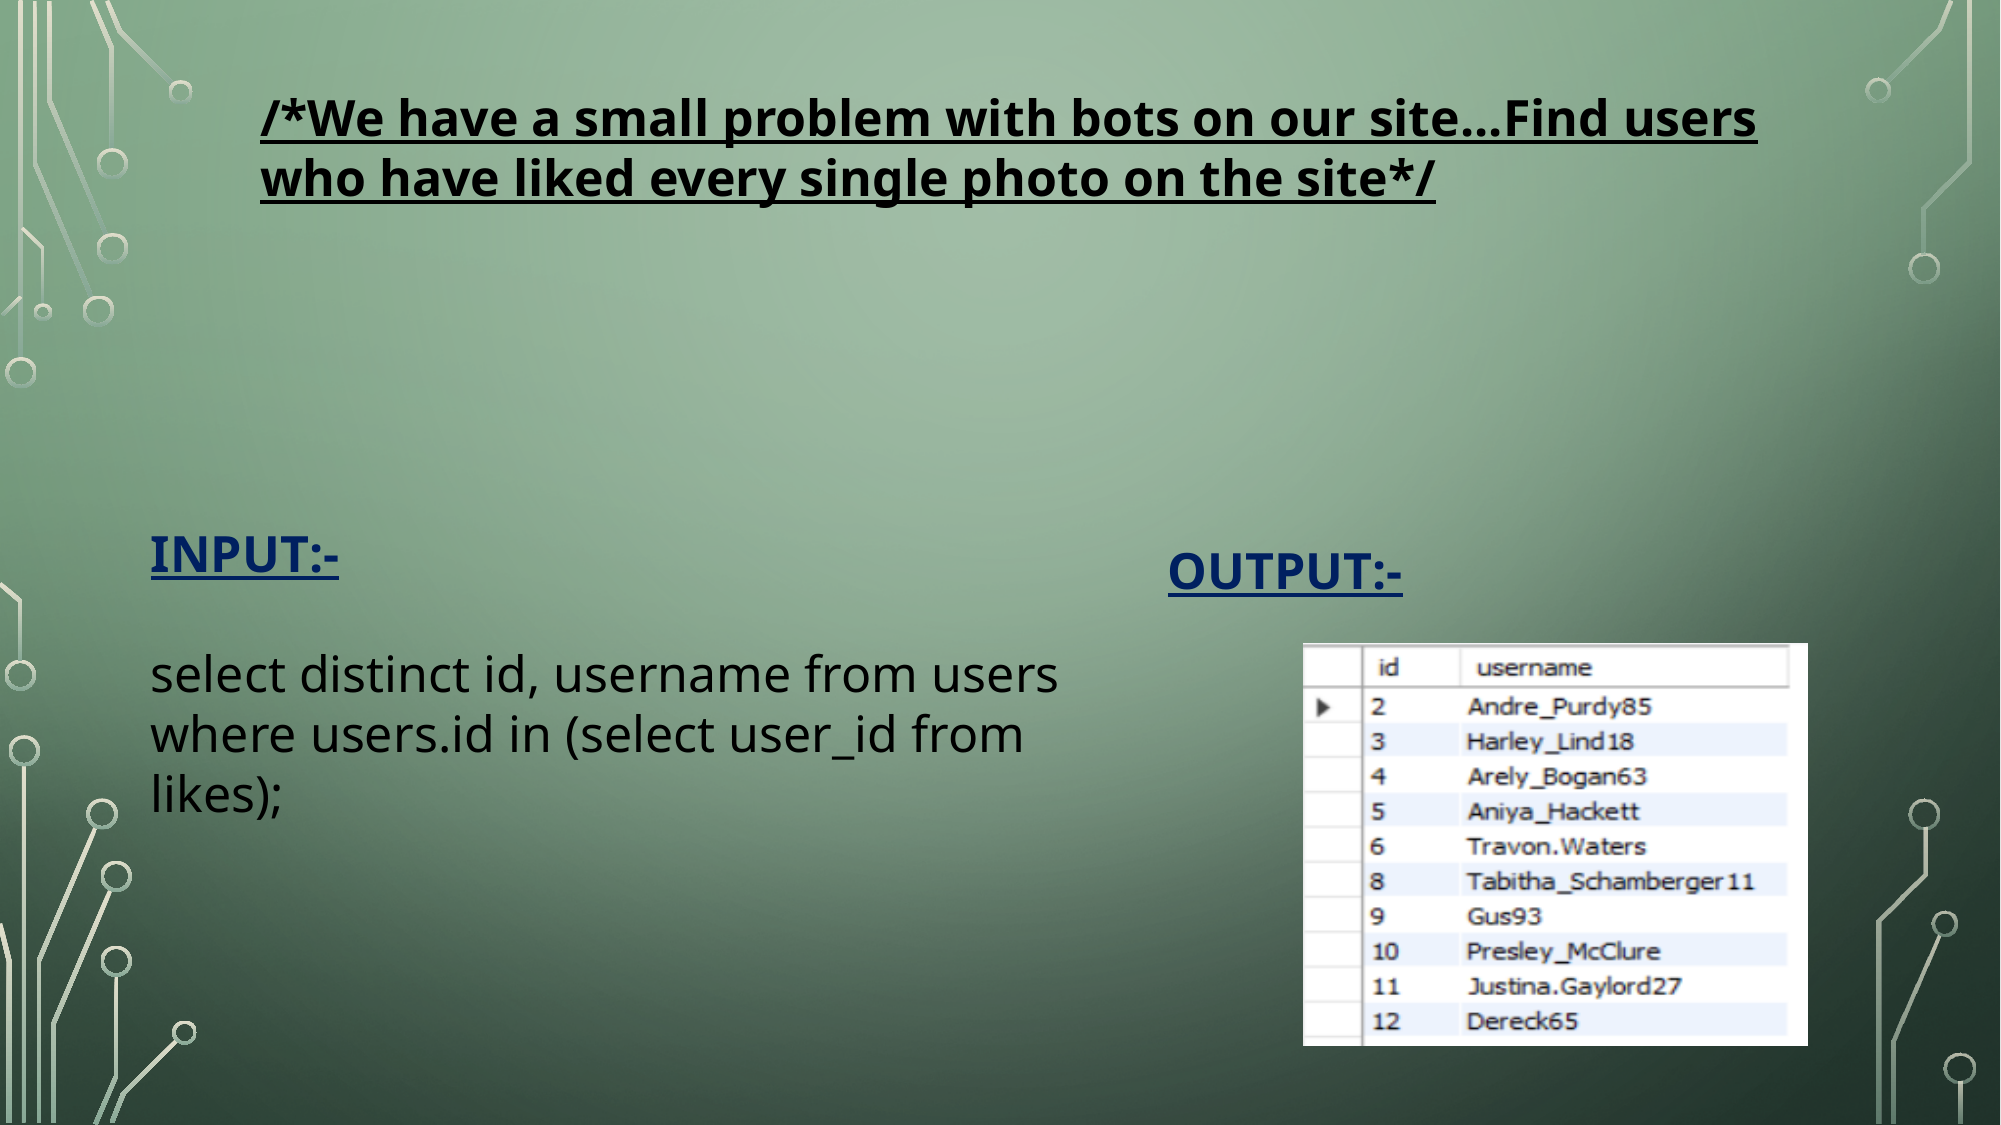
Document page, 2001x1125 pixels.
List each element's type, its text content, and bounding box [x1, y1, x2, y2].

text_box OUTPUT:- [1153, 532, 1567, 607]
picture [1302, 643, 1809, 1046]
text_box /*We have a small problem with bots on our site...Find users who have liked every single photo on the site*/ [245, 79, 1808, 214]
text_box INPUT:- select distinct id, username from users where users.id in (select user_id from likes); [135, 514, 1137, 830]
